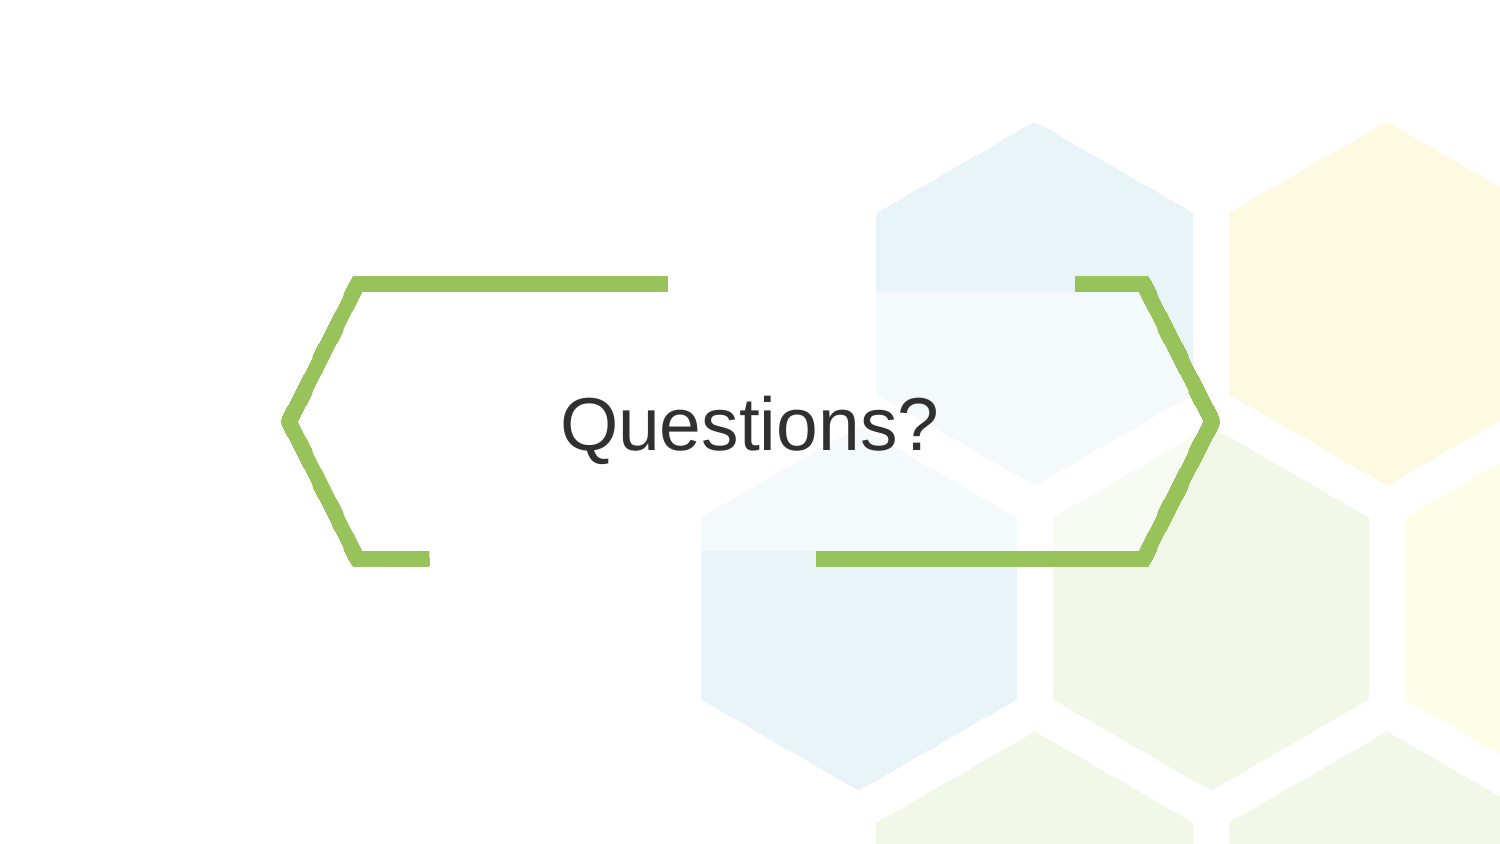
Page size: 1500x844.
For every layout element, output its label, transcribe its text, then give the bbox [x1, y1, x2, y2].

title Questions? [51, 358, 1449, 481]
picture [0, 0, 1500, 844]
